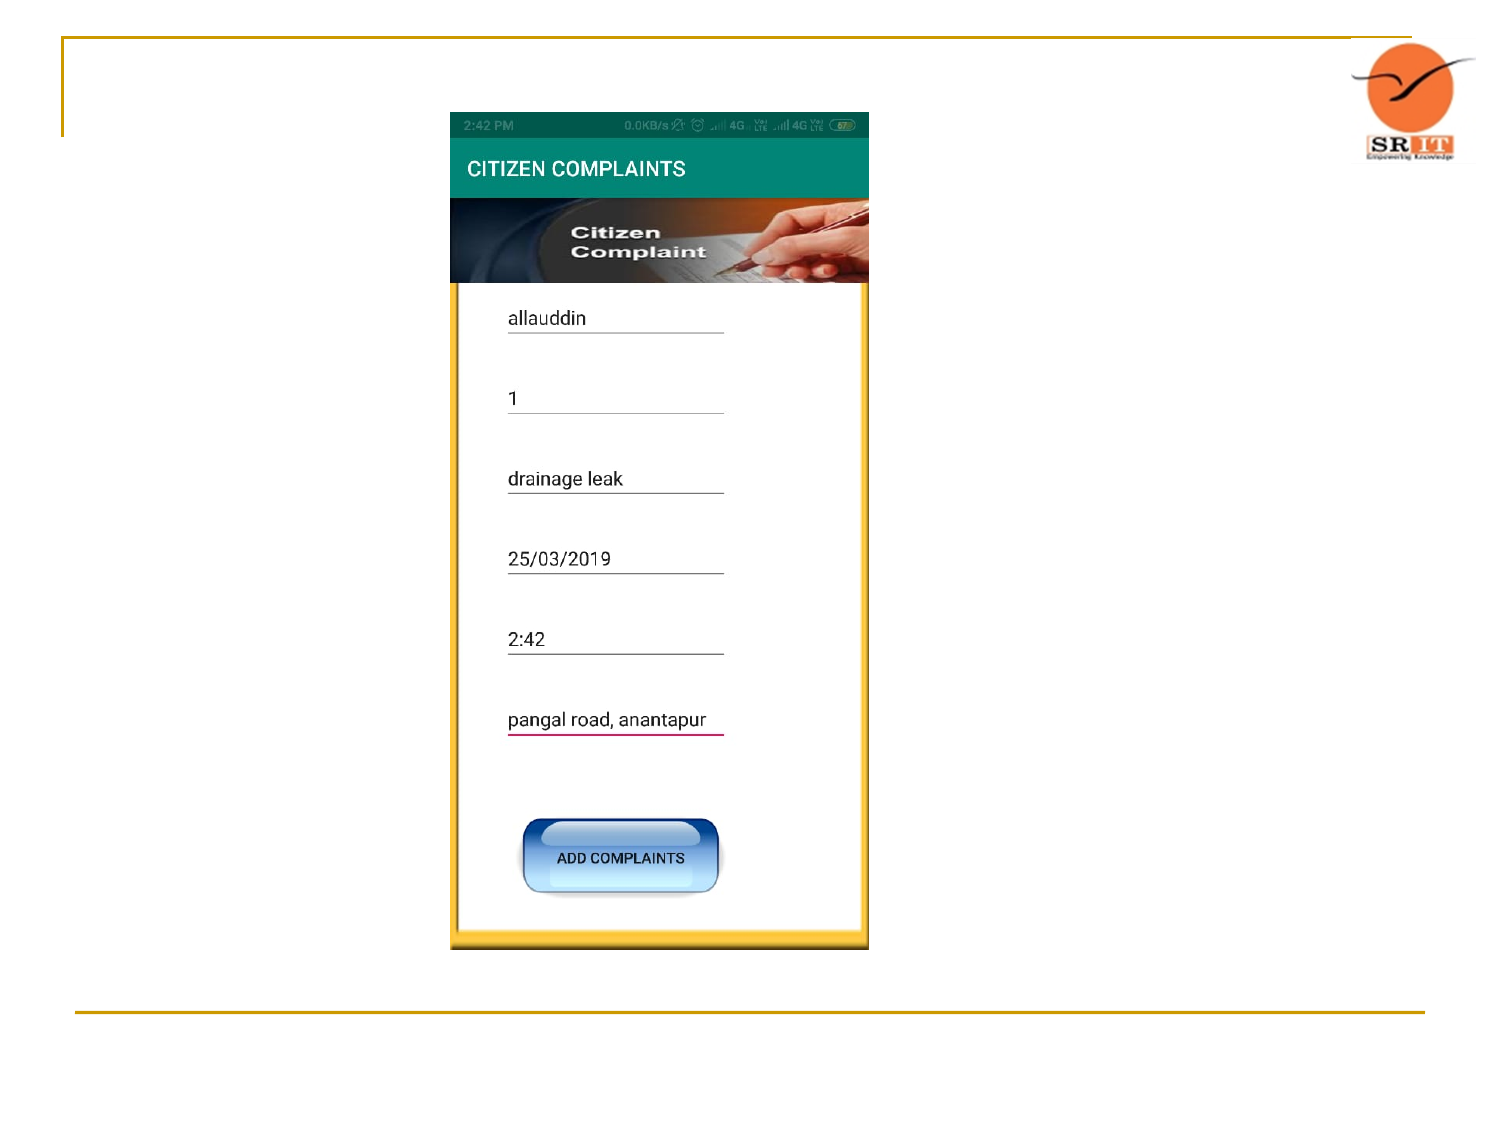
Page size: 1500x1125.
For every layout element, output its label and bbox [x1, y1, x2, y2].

picture [1350, 37, 1477, 165]
picture [449, 112, 869, 951]
